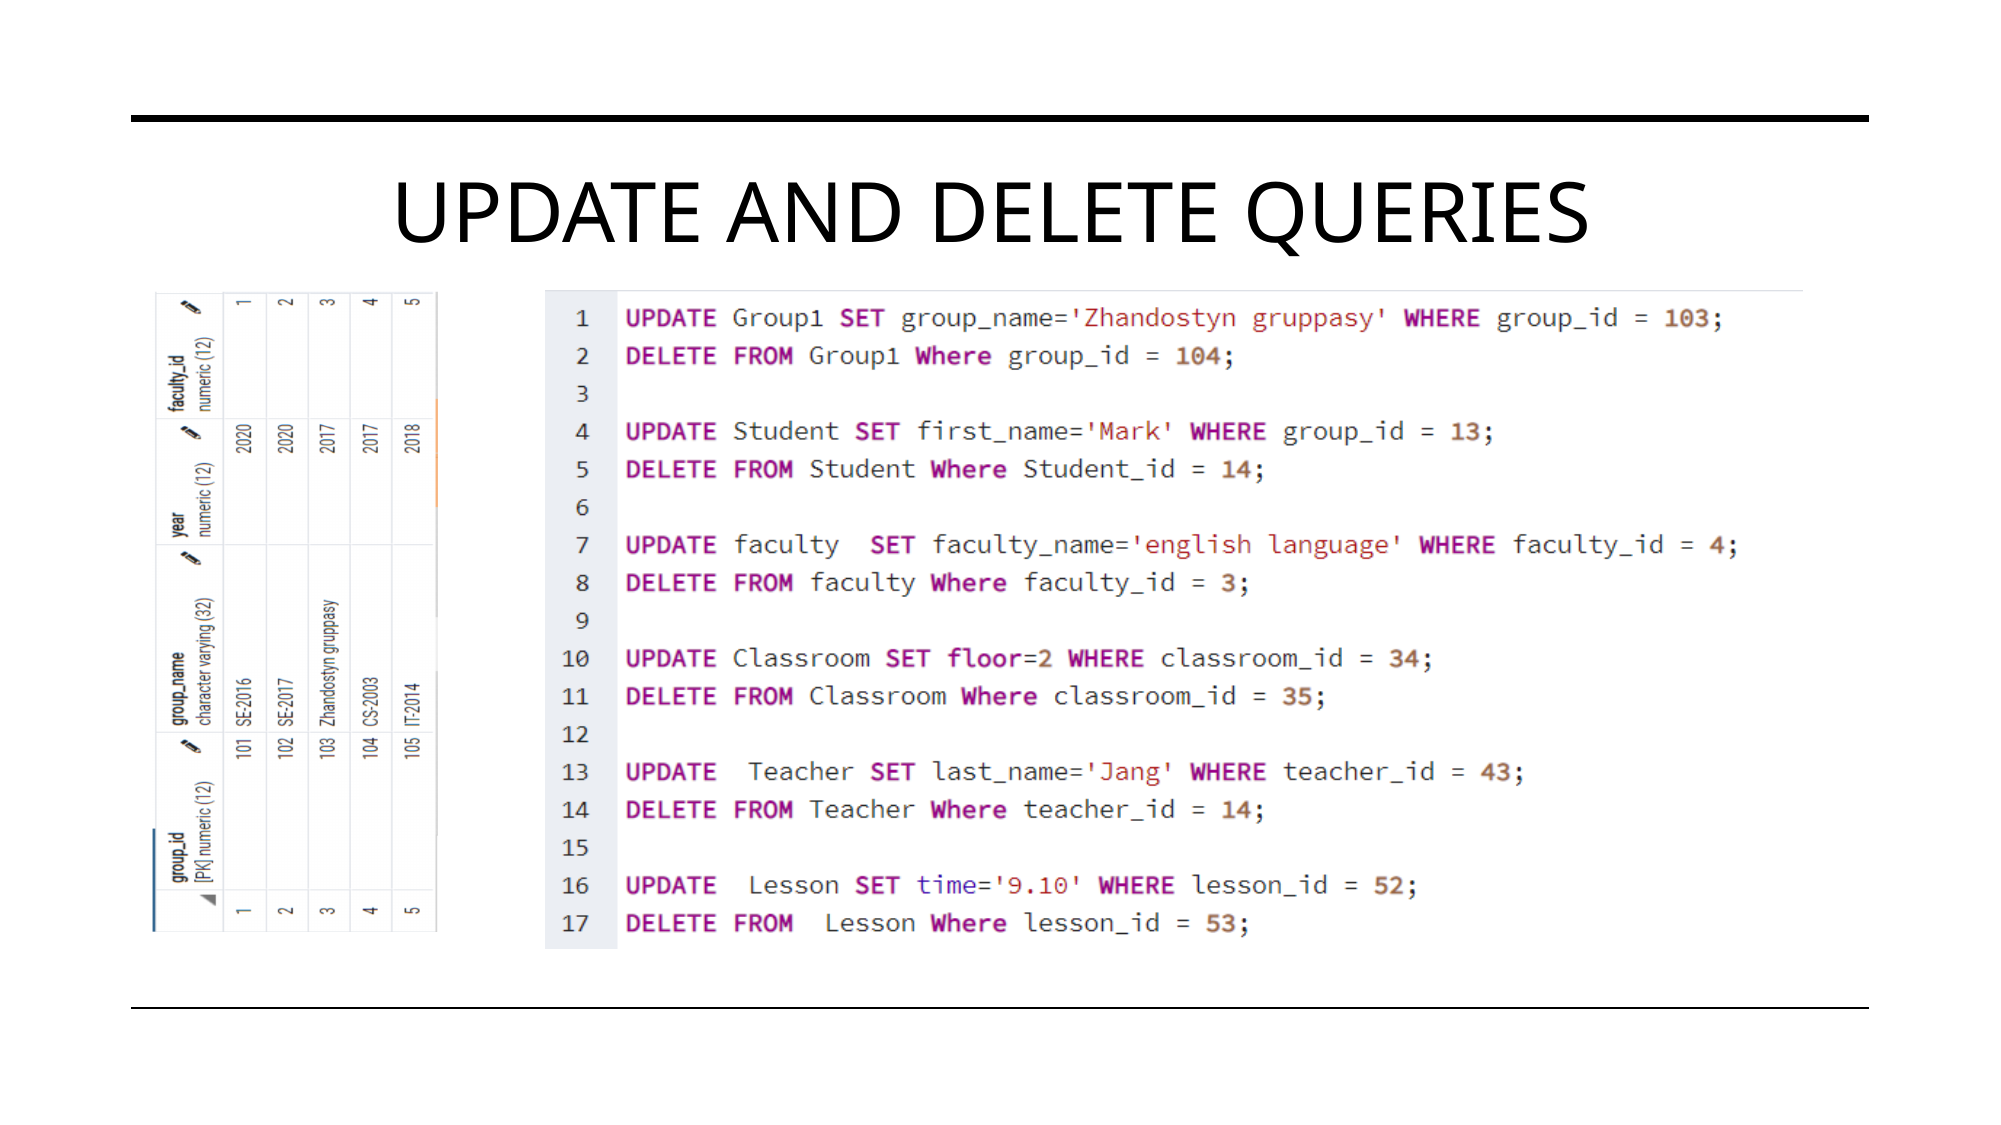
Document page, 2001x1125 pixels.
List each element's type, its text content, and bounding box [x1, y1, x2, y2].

title Update and delete queries [114, 151, 1869, 377]
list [545, 290, 1803, 949]
picture [0, 292, 615, 932]
